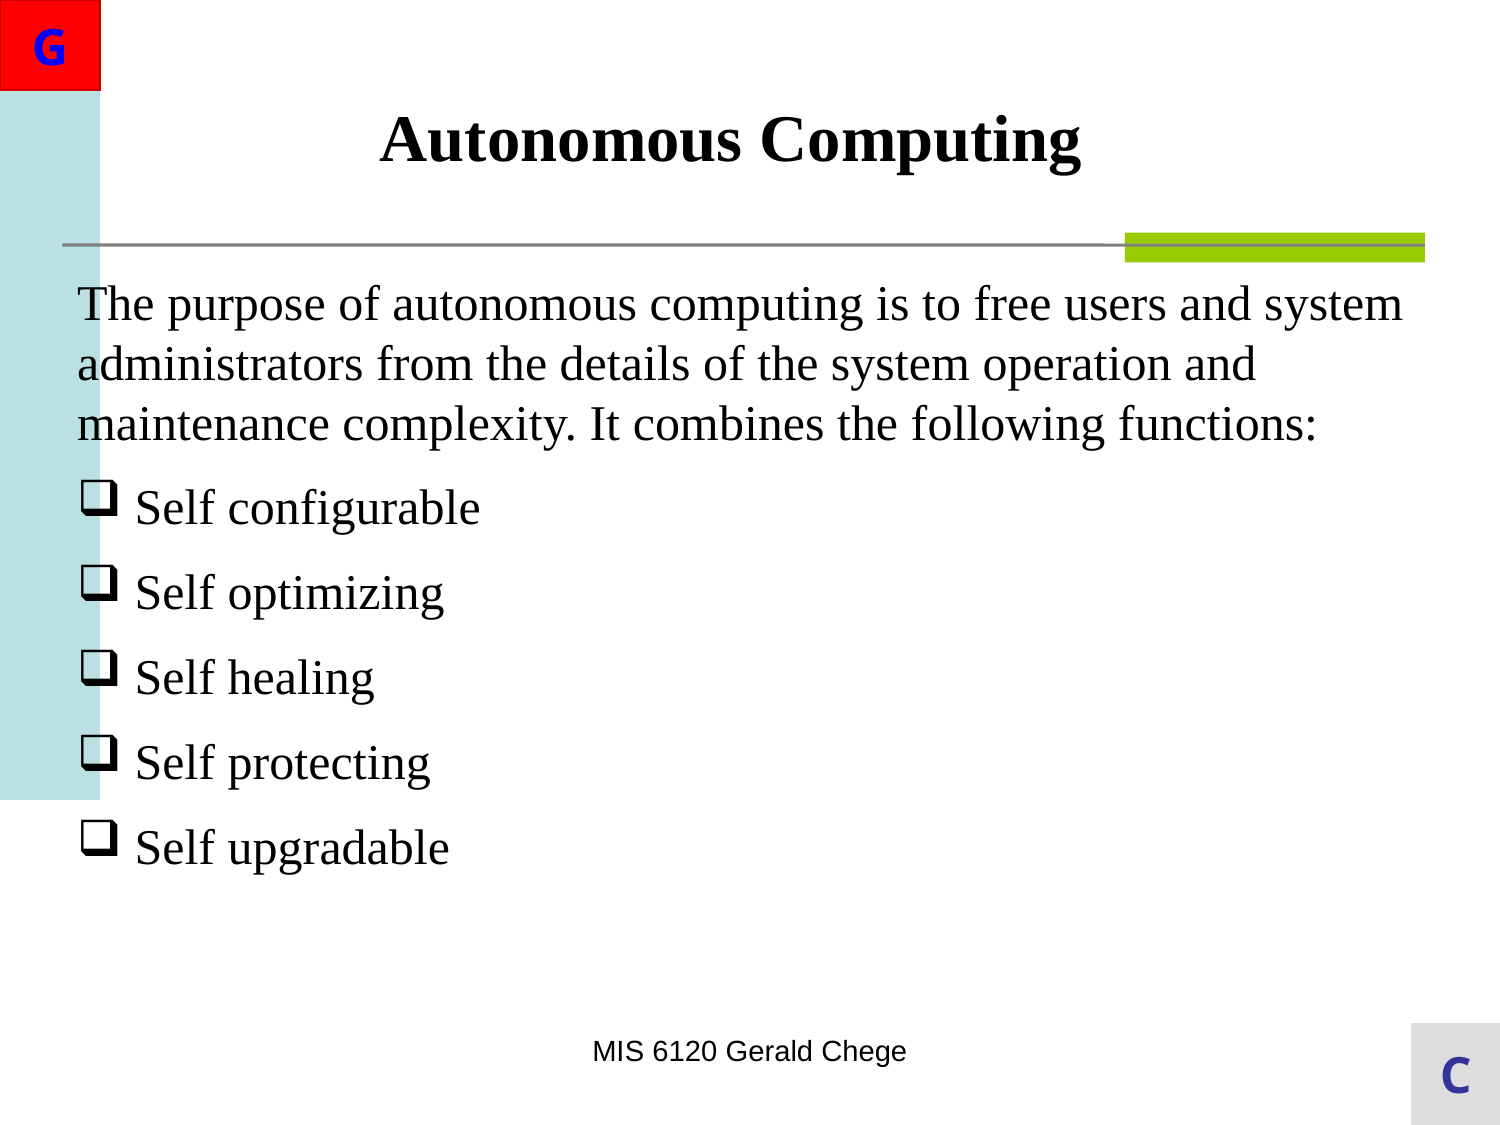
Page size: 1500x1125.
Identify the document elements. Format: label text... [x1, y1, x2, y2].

footer MIS 6120 Gerald Chege [512, 1024, 988, 1103]
text_box Autonomous Computing [62, 87, 1400, 183]
text_box The purpose of autonomous computing is to free users and system administrators from the details of the system operation and maintenance complexity. It combines the following functions: Self configurable Self optimizing Self healing Self protecting Self upgradable [62, 262, 1425, 883]
